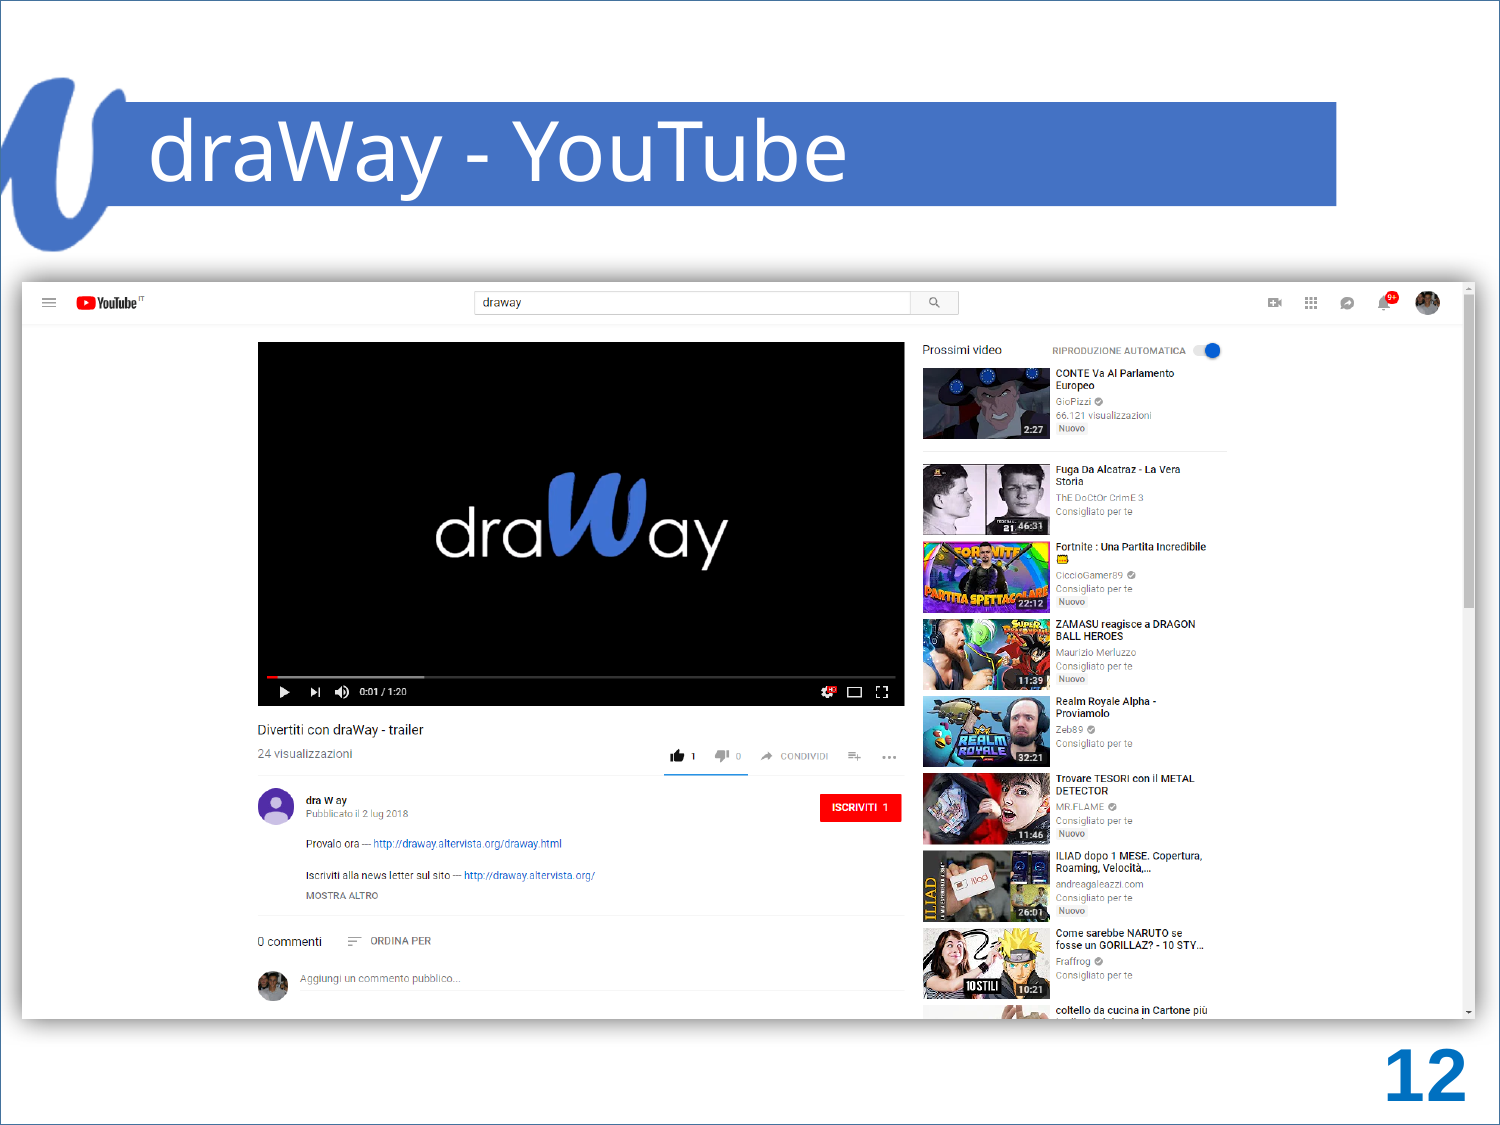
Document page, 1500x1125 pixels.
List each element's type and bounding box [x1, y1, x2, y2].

picture [0, 34, 1475, 1019]
text_box [0, 0, 1500, 1125]
